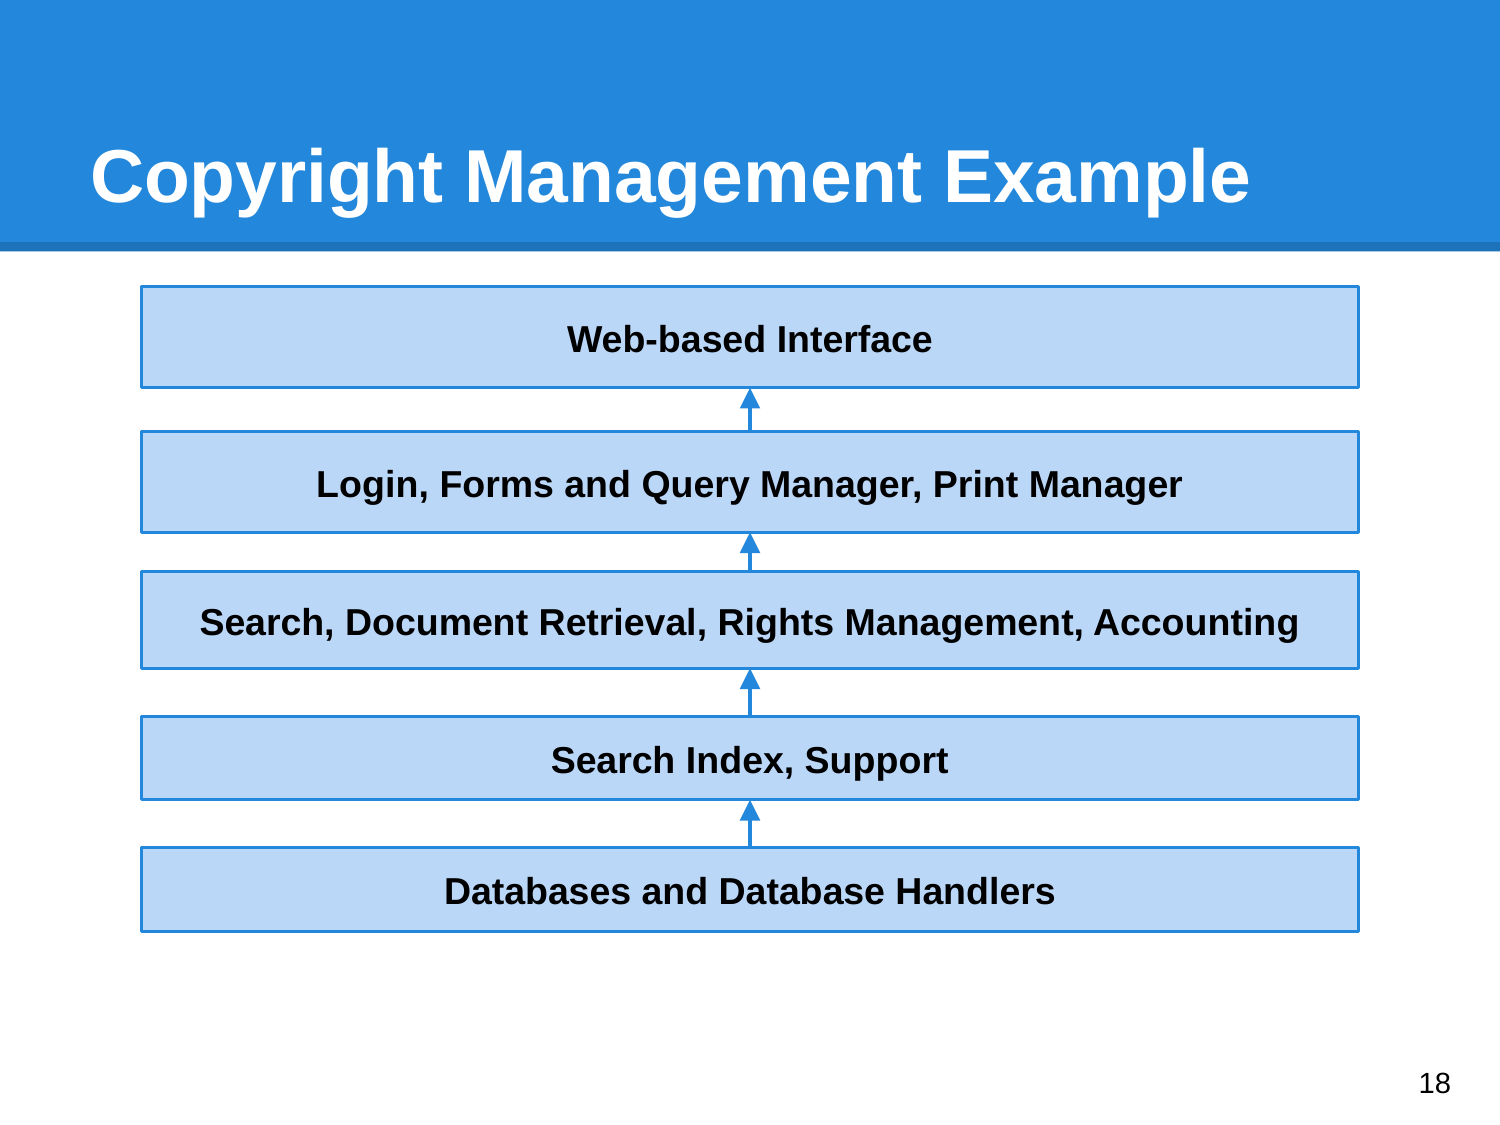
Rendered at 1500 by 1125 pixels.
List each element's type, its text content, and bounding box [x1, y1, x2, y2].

slide_number ‹#› [1403, 1038, 1494, 1125]
text_box Login, Forms and Query Manager, Print Manager [141, 431, 1359, 533]
title Copyright Management Example [75, 45, 1425, 233]
text_box Web-based Interface [141, 286, 1359, 388]
text_box Databases and Database Handlers [141, 847, 1359, 932]
text_box Search, Document Retrieval, Rights Management, Accounting [141, 571, 1359, 669]
text_box Search Index, Support [141, 716, 1359, 800]
